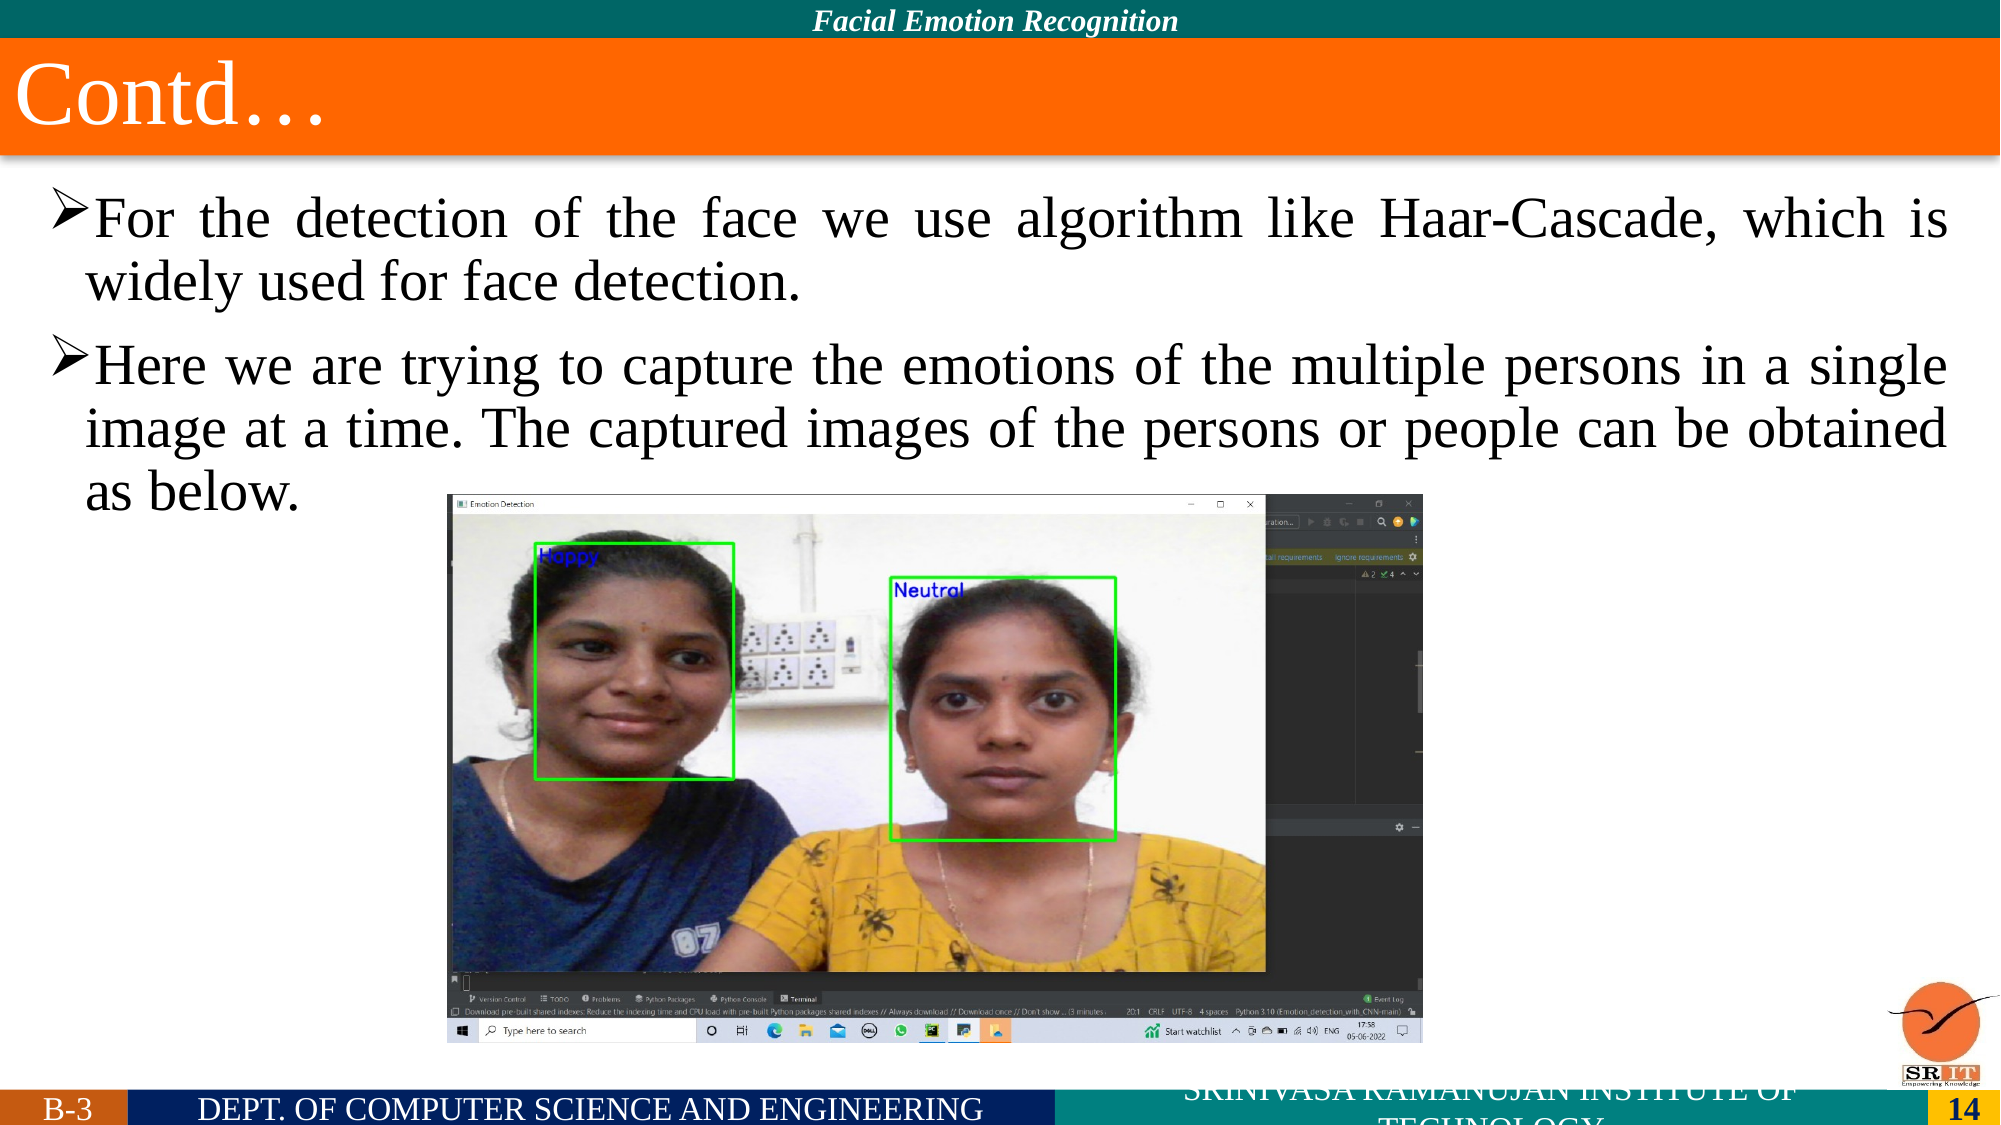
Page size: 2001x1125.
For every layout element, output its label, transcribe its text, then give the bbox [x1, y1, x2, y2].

picture [1887, 977, 2000, 1090]
title Contd… [0, 38, 2000, 156]
list For the detection of the face we use algorithm like Haar-Cascade, which is widely used for face detection. Here we are trying to capture the emotions of the multiple persons in a single image at a time. The captured images of the persons or people can be obtained as below. [32, 179, 1965, 1065]
picture [447, 494, 1423, 1043]
